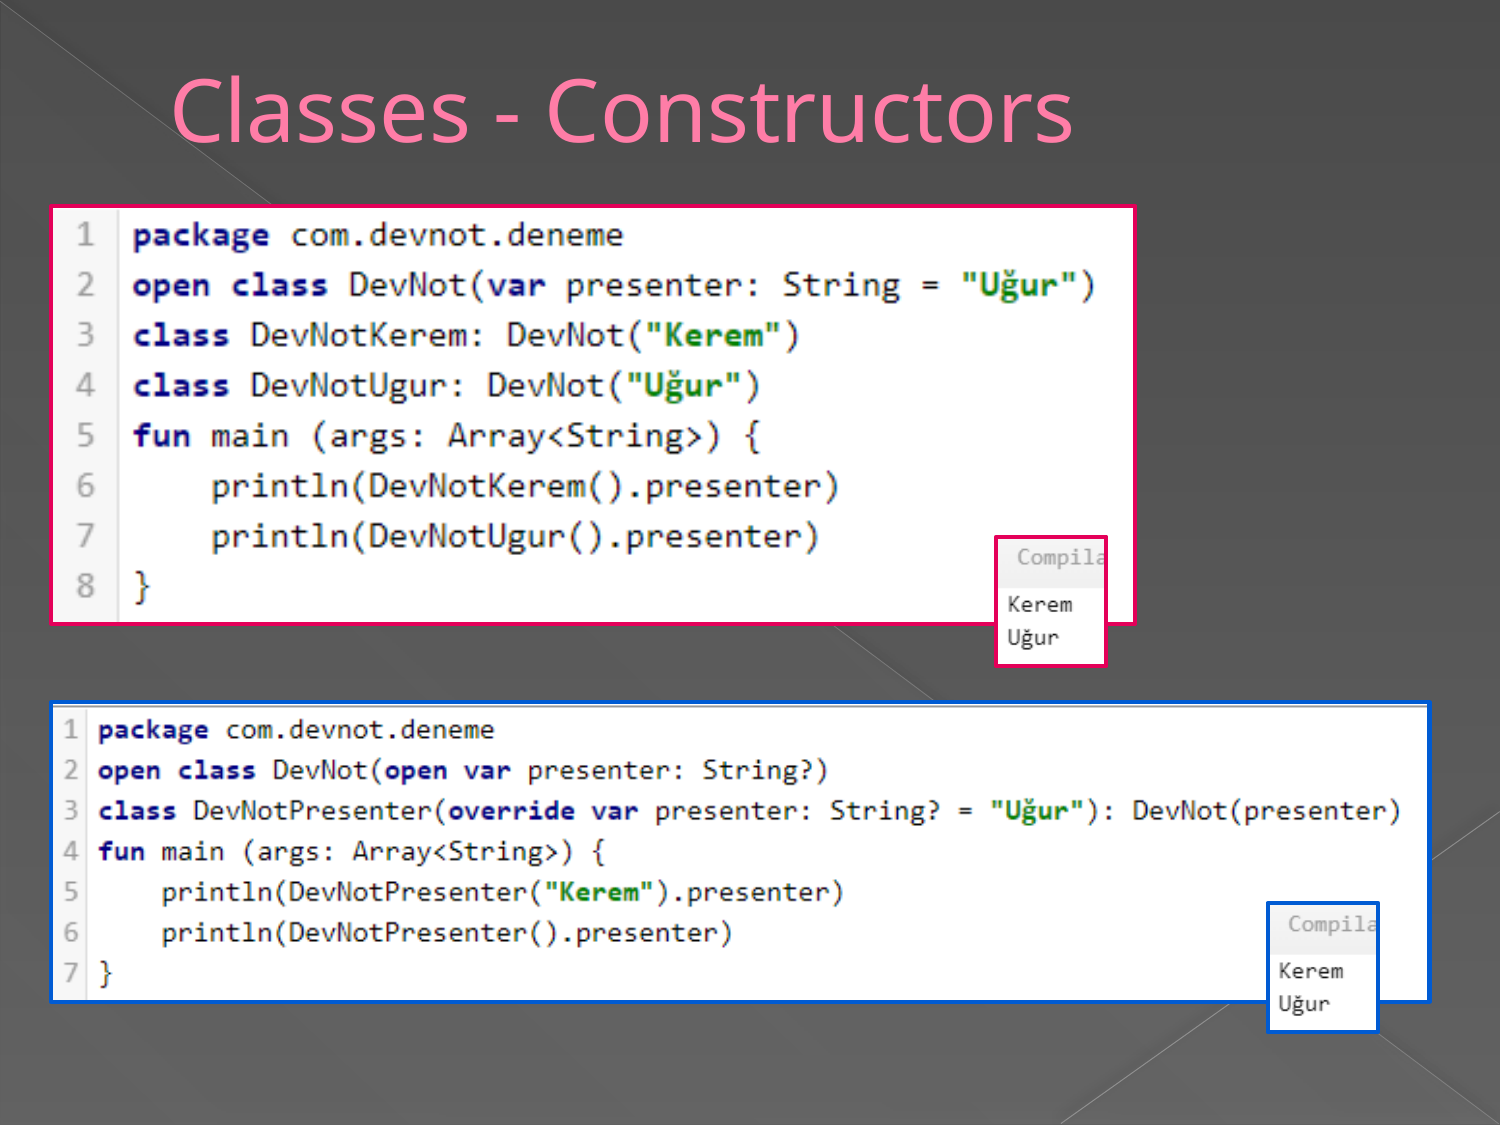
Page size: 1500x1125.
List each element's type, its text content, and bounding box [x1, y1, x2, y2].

title Classes - Constructors [75, 19, 1425, 197]
picture [52, 703, 1428, 1031]
picture [52, 207, 1134, 665]
